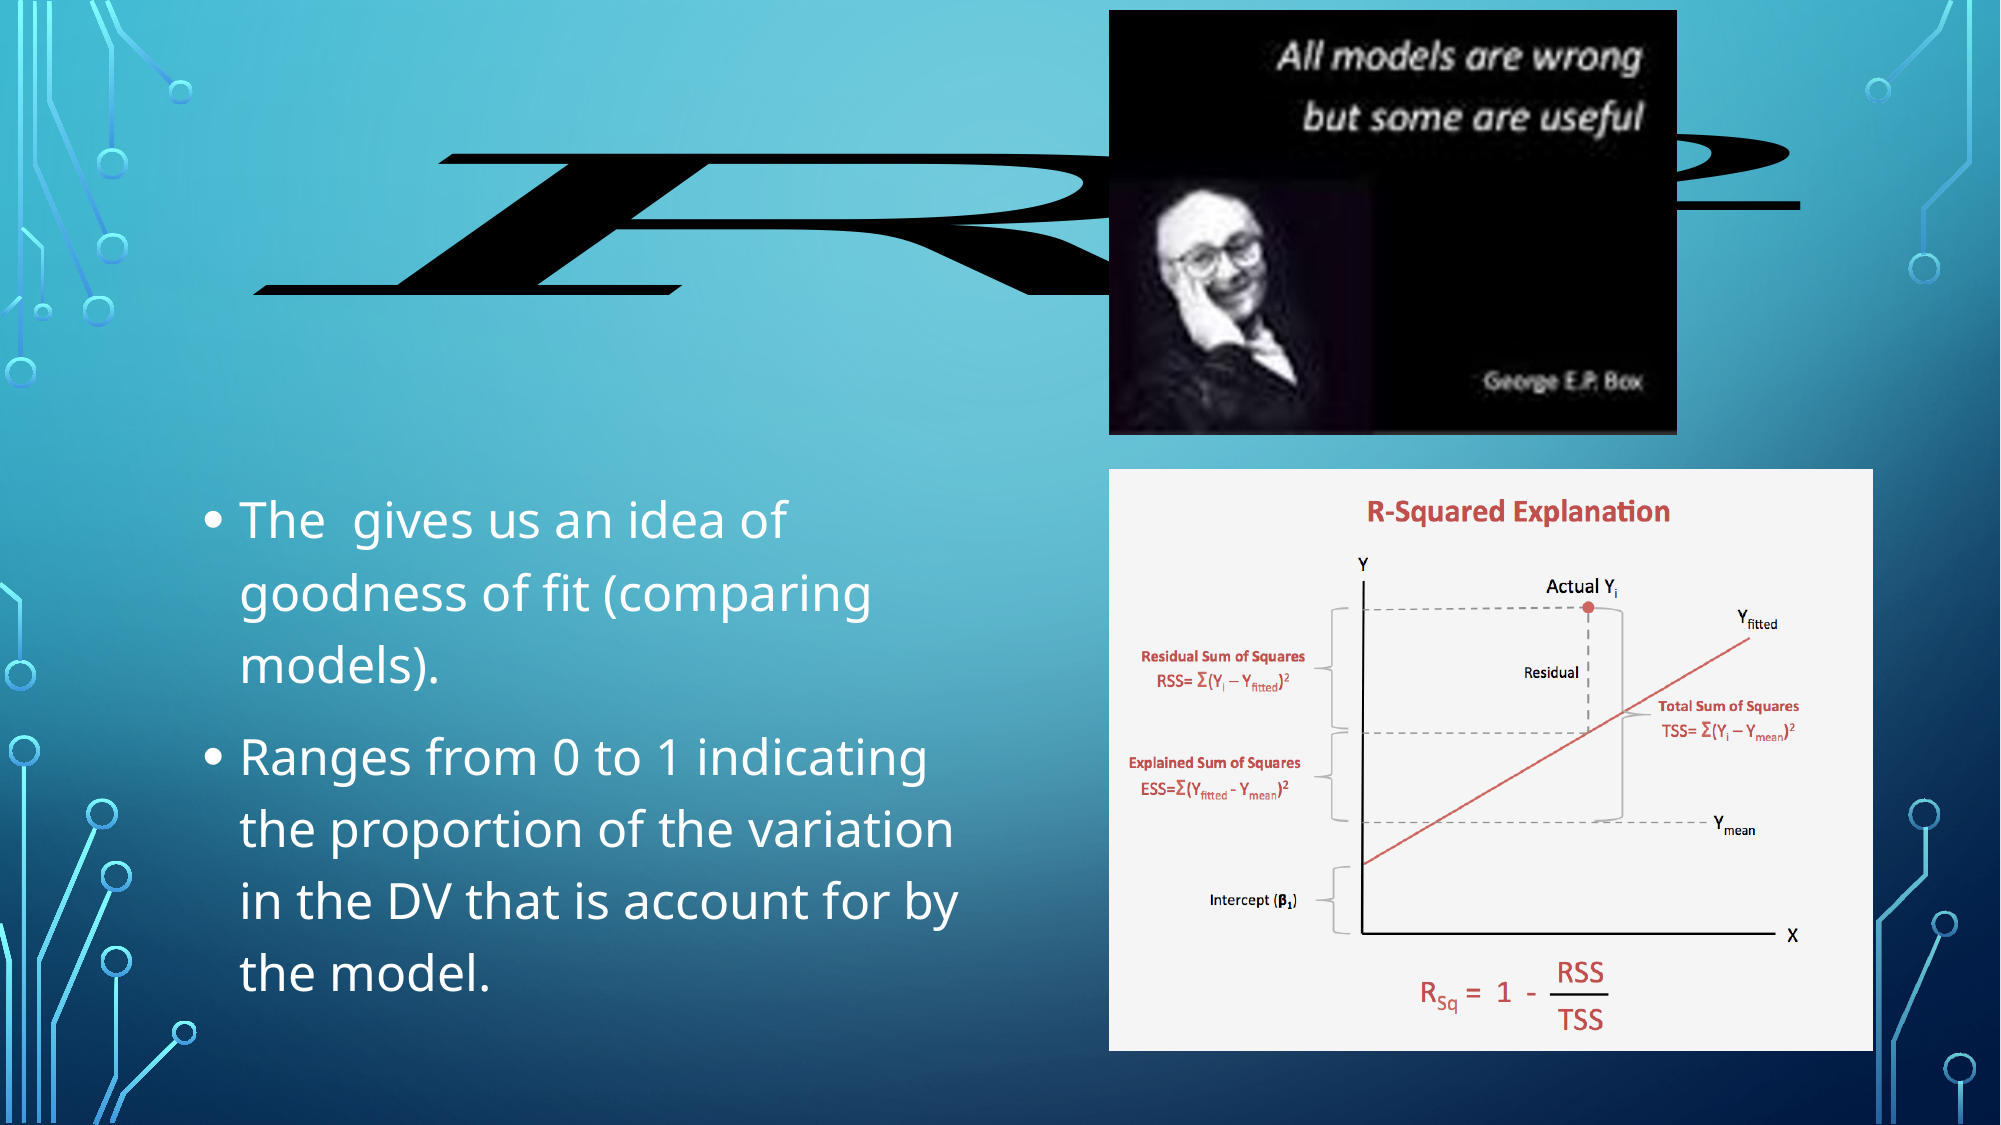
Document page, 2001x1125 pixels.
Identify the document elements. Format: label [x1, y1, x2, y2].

list [1109, 469, 1873, 1051]
picture [1109, 10, 1678, 435]
